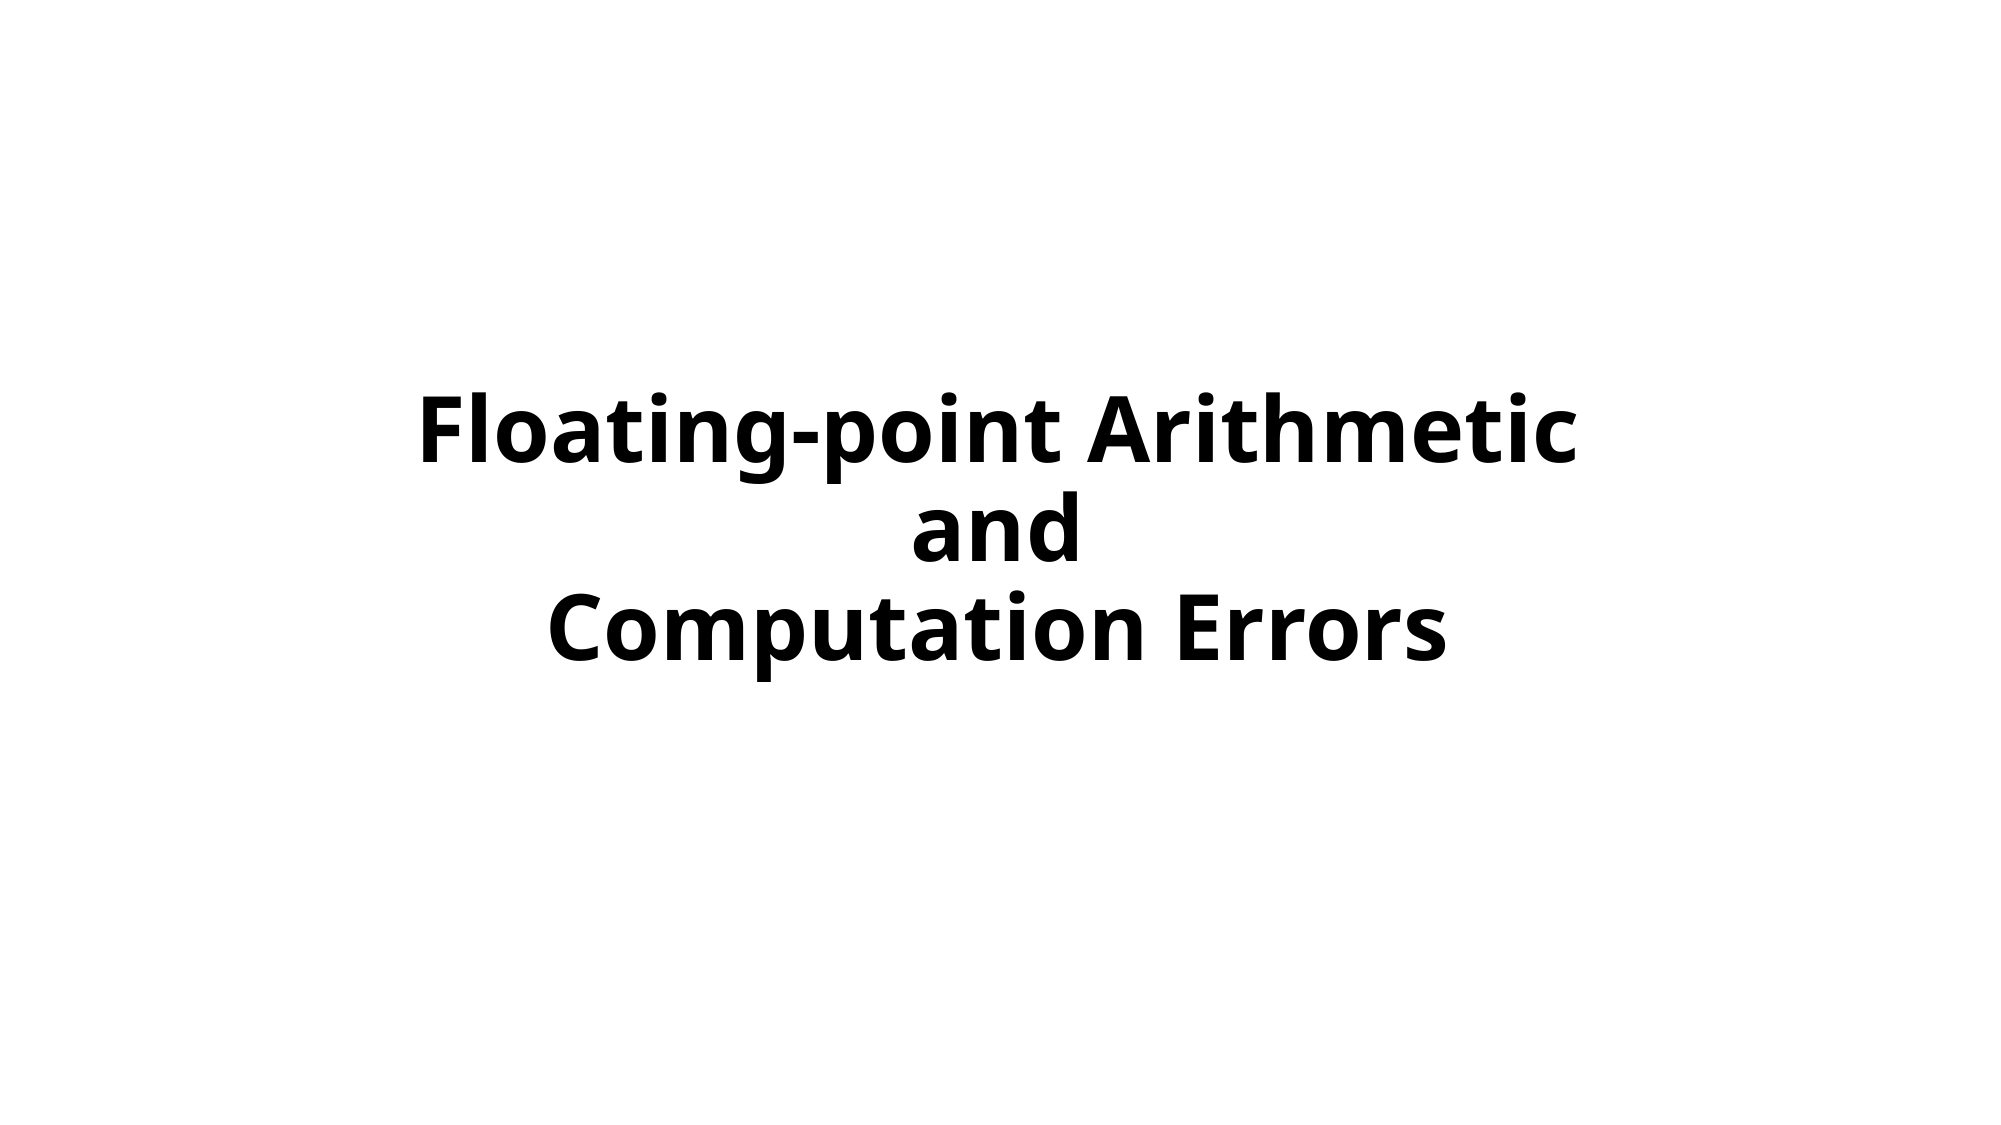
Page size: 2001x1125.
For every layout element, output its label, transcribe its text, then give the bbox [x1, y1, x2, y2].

title Floating-point Arithmetic and Computation Errors [137, 368, 1858, 696]
